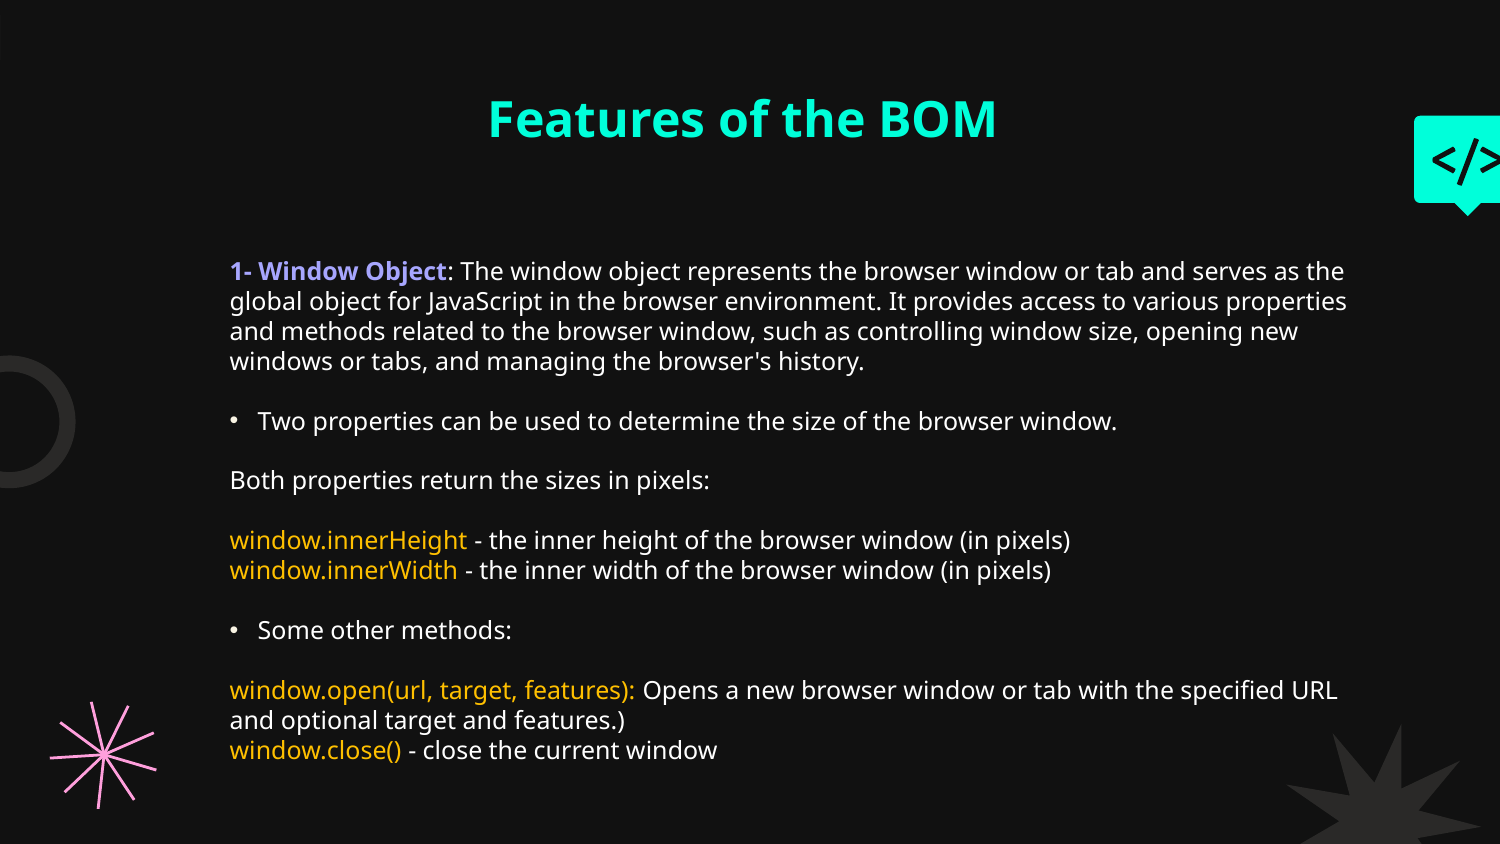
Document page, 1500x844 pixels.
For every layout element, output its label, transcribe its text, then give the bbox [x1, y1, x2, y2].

subtitle 1- Window Object: The window object represents the browser window or tab and serves as the global object for JavaScript in the browser environment. It provides access to various properties and methods related to the browser window, such as controlling window size, opening new windows or tabs, and managing the browser's history. Two properties can be used to determine the size of the browser window. Both properties return the sizes in pixels: window.innerHeight - the inner height of the browser window (in pixels) window.innerWidth - the inner width of the browser window (in pixels) Some other methods: window.open(url, target, features): Opens a new browser window or tab with the specified URL and optional target and features.) window.close() - close the current window [189, 240, 1372, 771]
title Features of the BOM [118, 72, 1382, 167]
